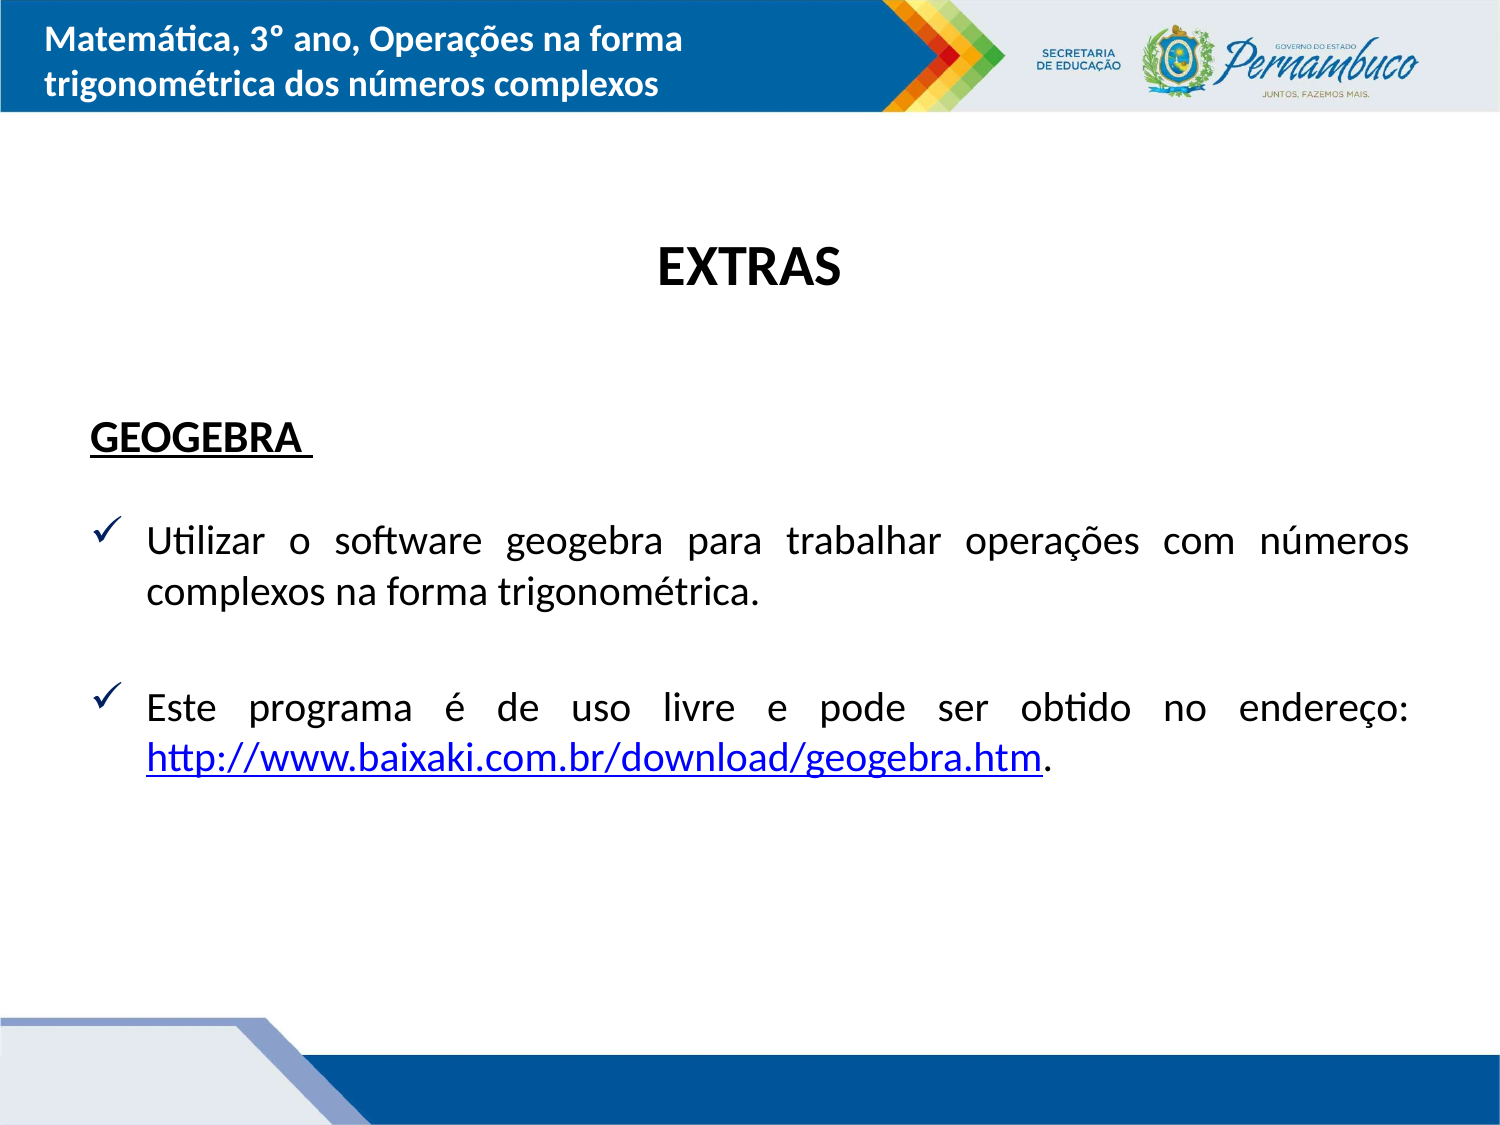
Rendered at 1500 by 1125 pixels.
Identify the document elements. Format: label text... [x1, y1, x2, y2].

picture [0, 0, 1500, 1125]
title EXTRAS [75, 220, 1425, 398]
list GEOGEBRA Utilizar o software geogebra para trabalhar operações com números complexos na forma trigonométrica. Este programa é de uso livre e pode ser obtido no endereço: http://www.baixaki.com.br/download/geogebra.htm. [75, 398, 1425, 728]
